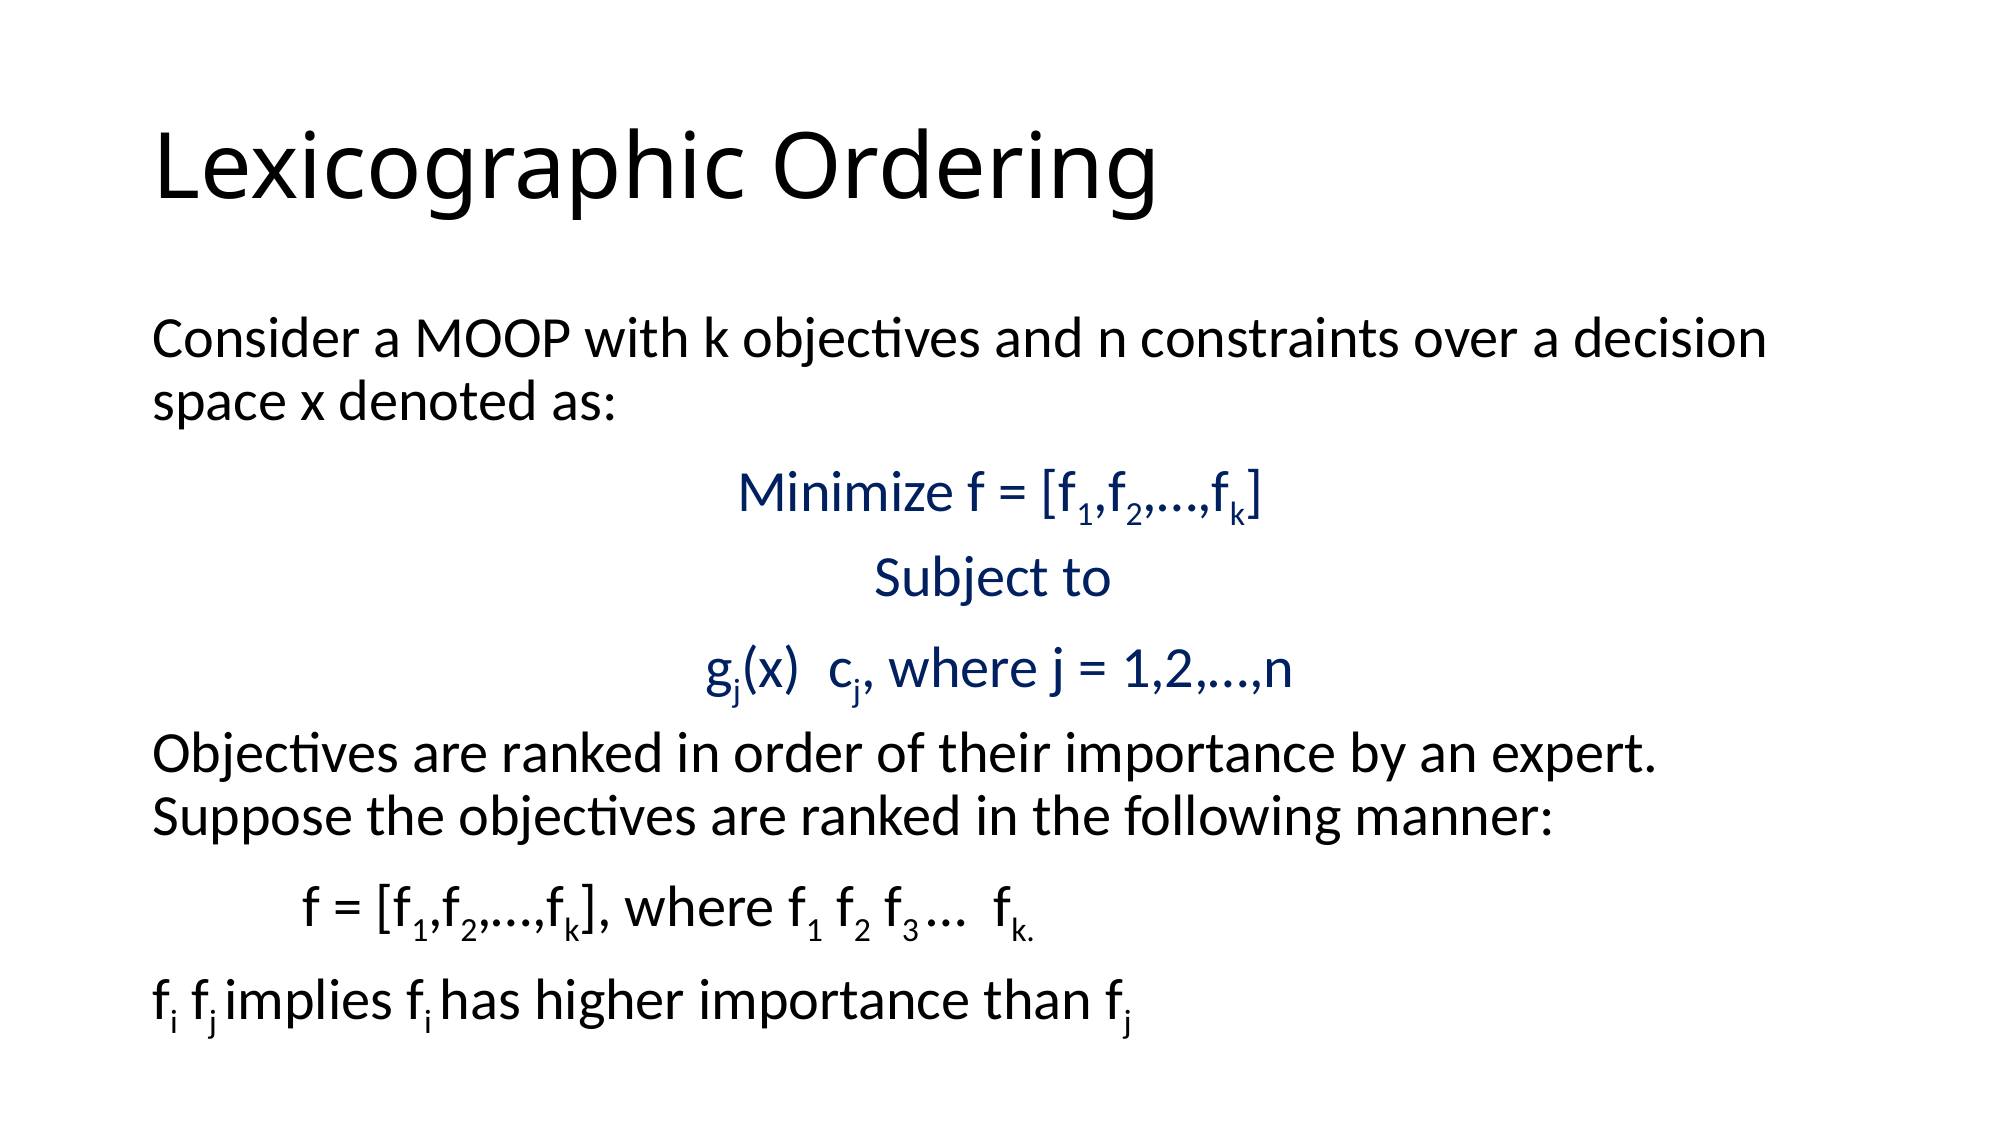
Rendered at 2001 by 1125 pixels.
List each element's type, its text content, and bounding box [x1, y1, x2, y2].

title Lexicographic Ordering [137, 59, 1863, 278]
